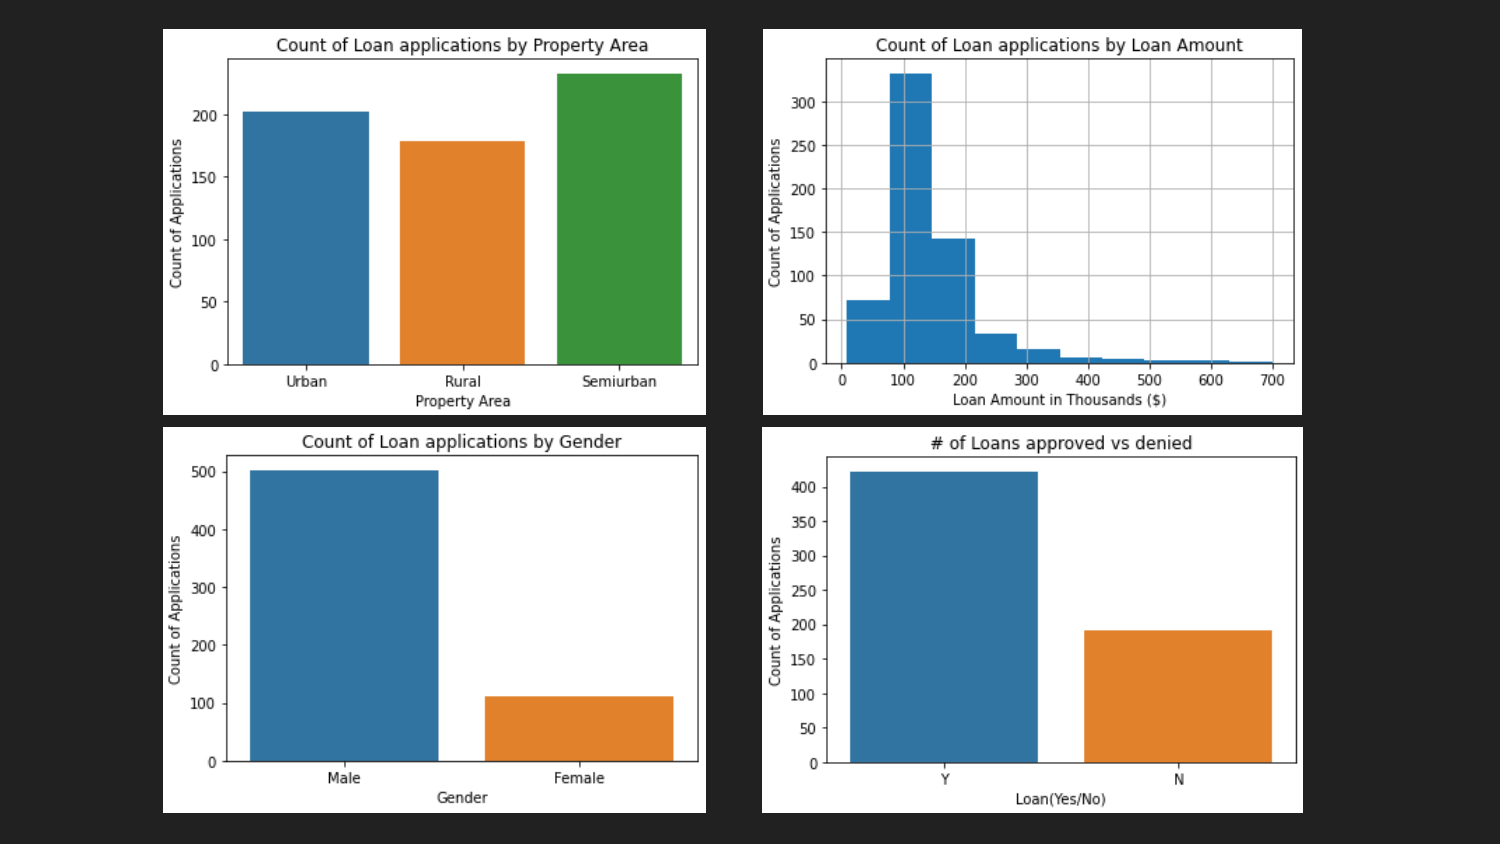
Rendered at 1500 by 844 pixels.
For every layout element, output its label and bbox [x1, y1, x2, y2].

picture [163, 29, 706, 415]
picture [163, 426, 706, 814]
picture [763, 29, 1303, 415]
picture [762, 427, 1304, 813]
